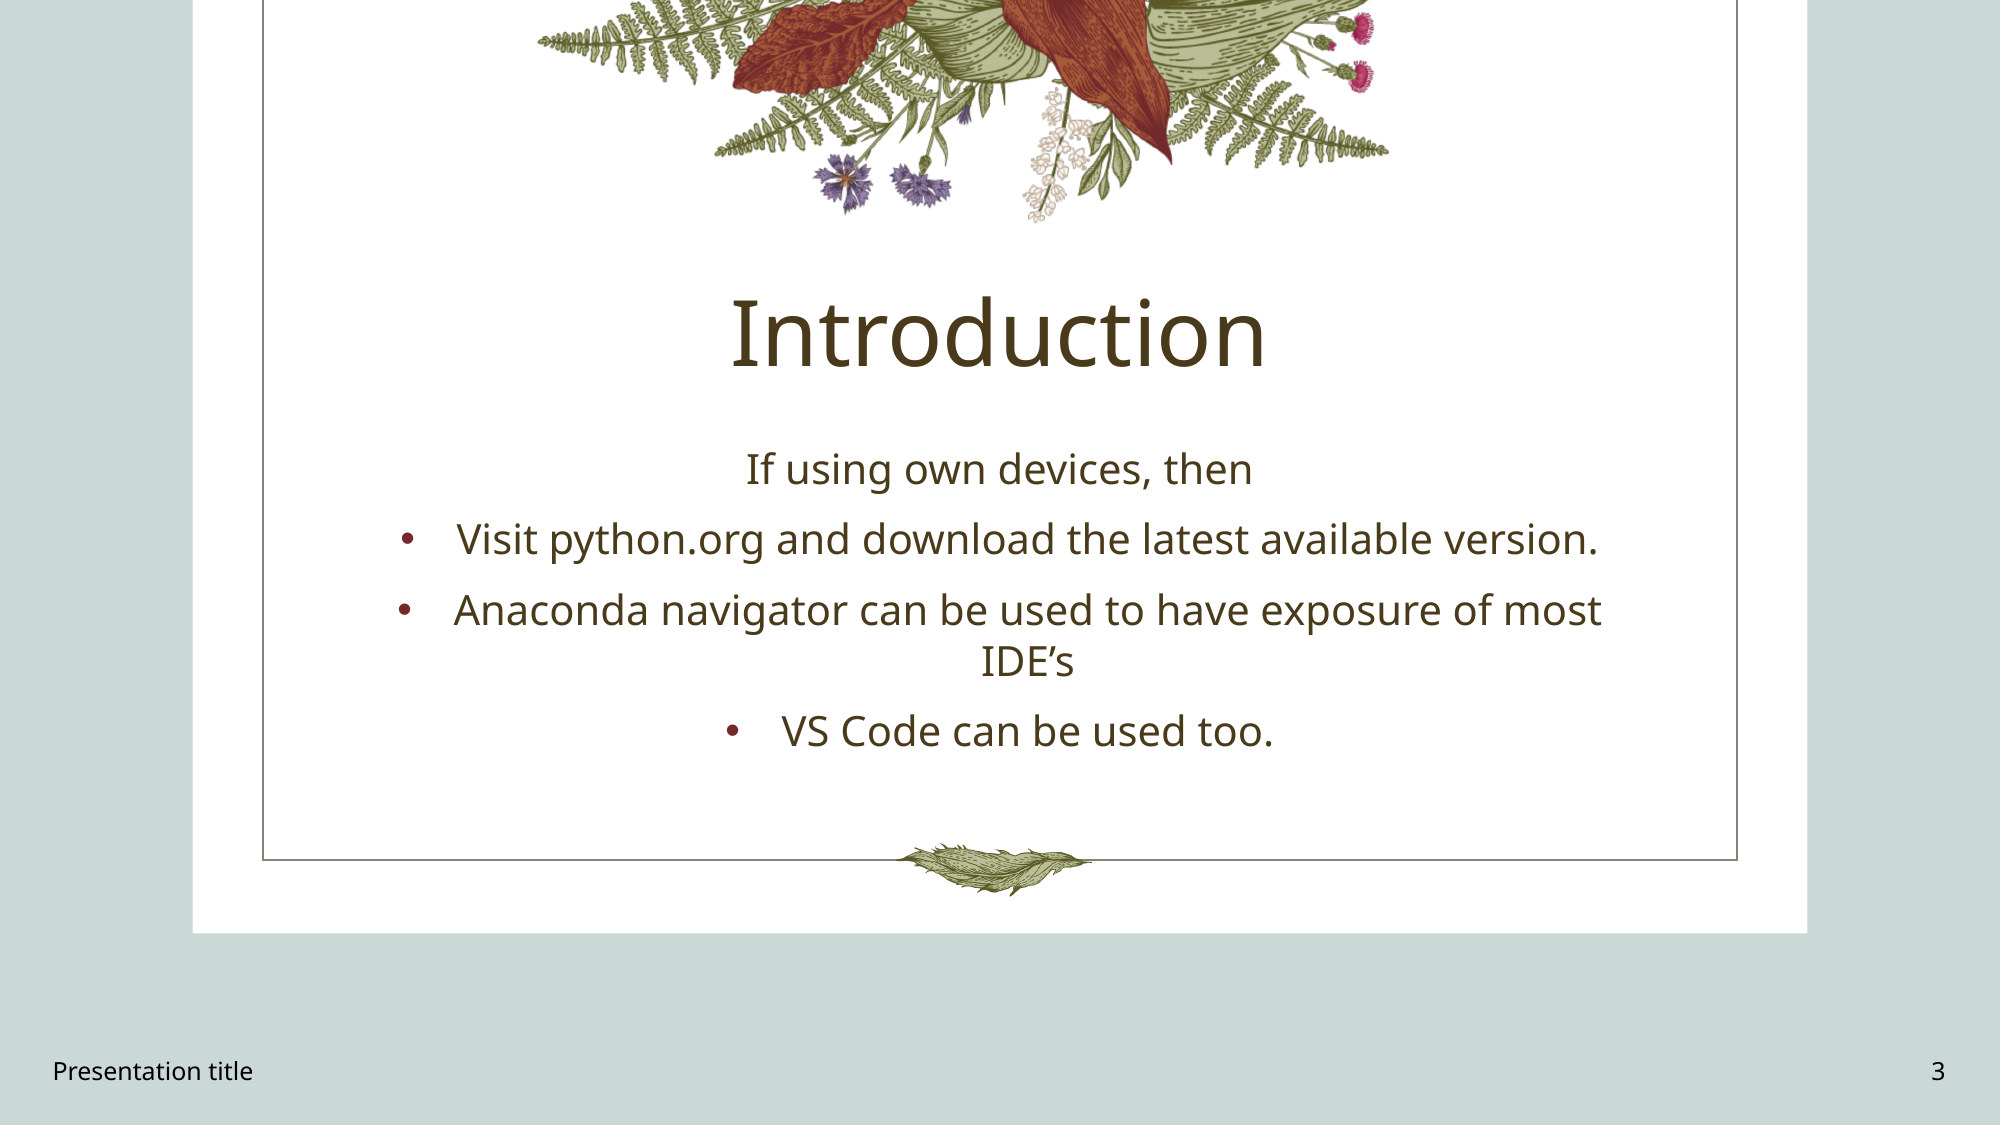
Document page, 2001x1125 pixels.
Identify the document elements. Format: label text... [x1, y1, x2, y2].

list If using own devices, then Visit python.org and download the latest available version. Anaconda navigator can be used to have exposure of most IDE’s VS Code can be used too. [364, 435, 1636, 878]
slide_number 3 [1510, 1042, 1961, 1103]
picture [894, 878, 1093, 897]
footer Presentation title [37, 1042, 713, 1103]
title Introduction [286, 228, 1714, 446]
picture [535, 0, 1416, 228]
